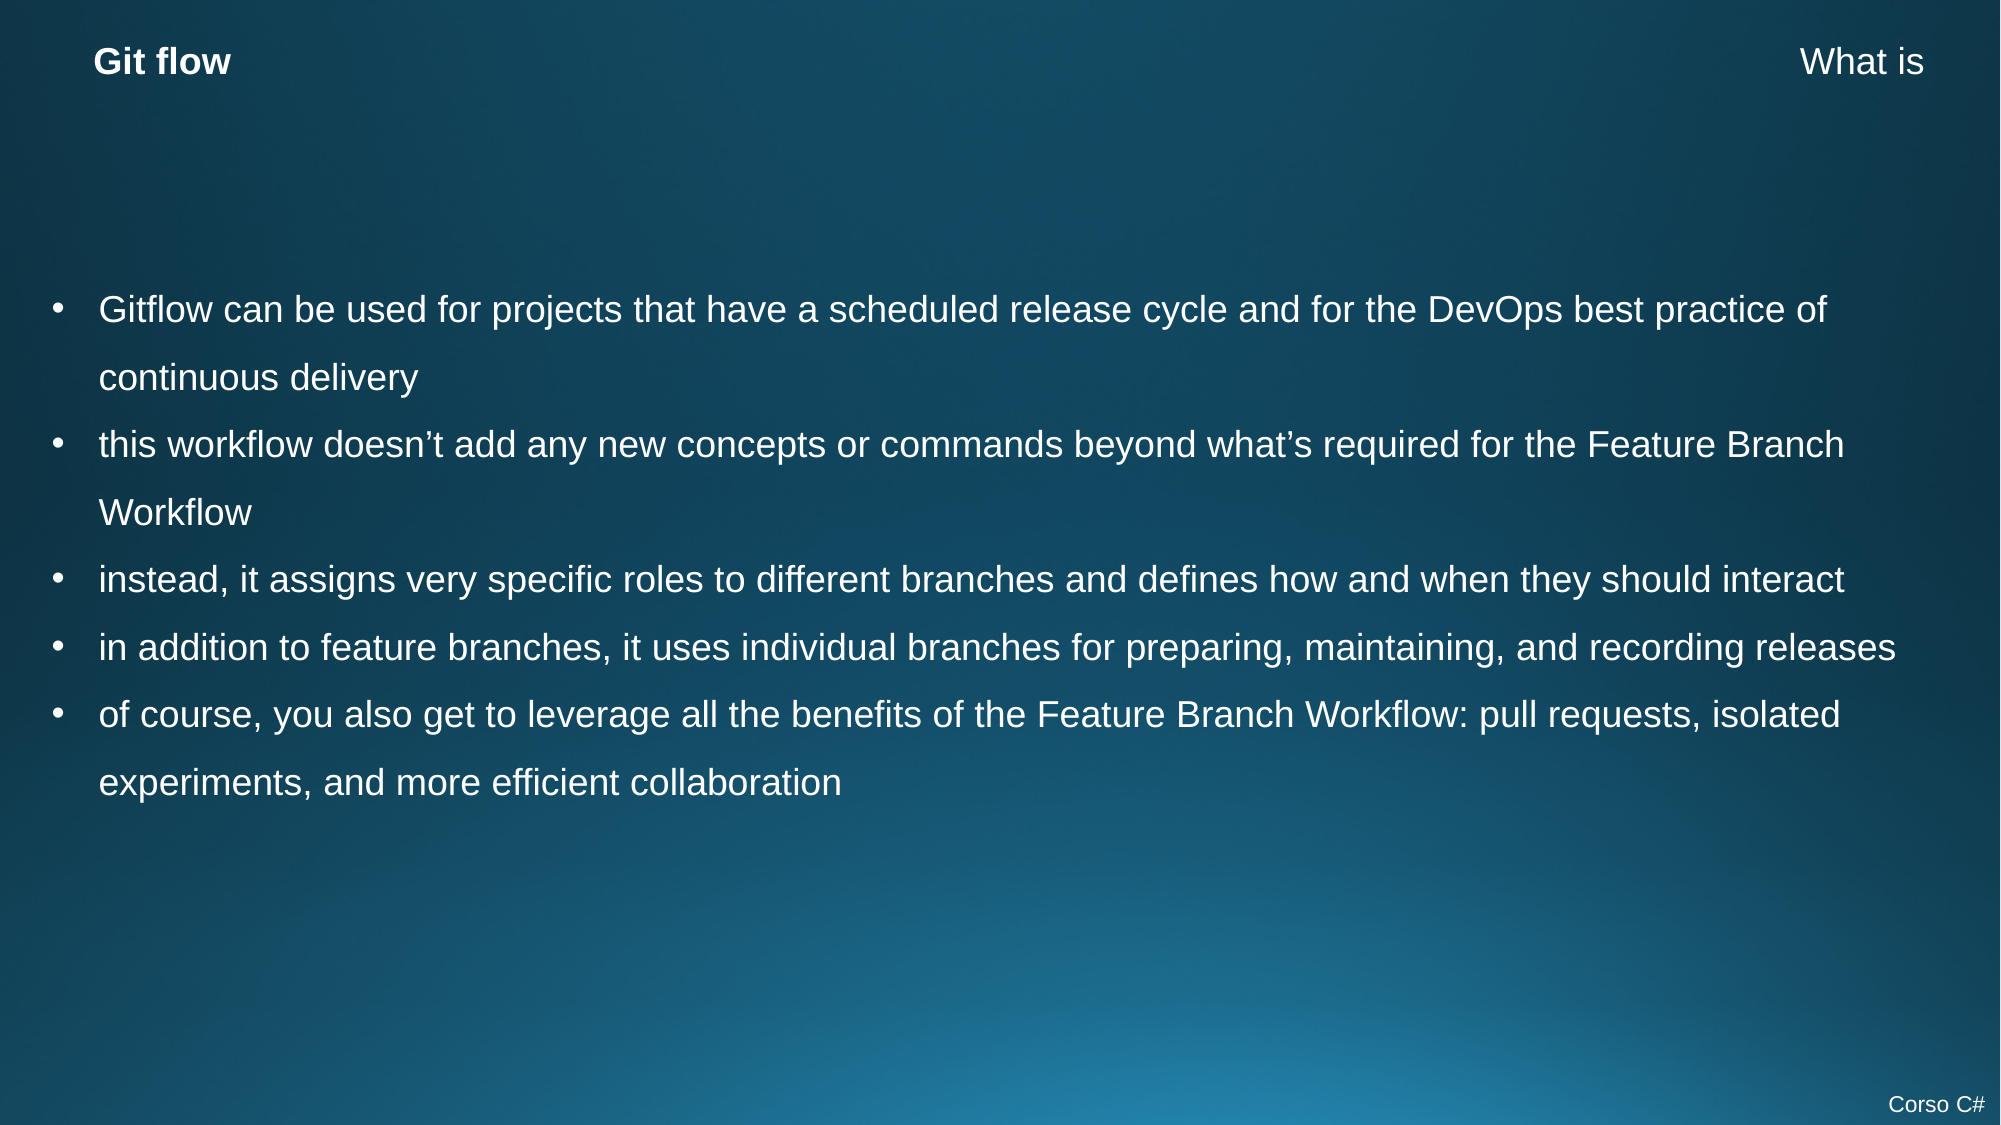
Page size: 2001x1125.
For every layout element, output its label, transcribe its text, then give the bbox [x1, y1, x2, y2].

text_box Corso C# [0, 1082, 2000, 1125]
text_box Git flow [78, 29, 247, 89]
text_box What is [1434, 29, 1940, 89]
text_box Gitflow can be used for projects that have a scheduled release cycle and for the DevOps best practice of continuous delivery this workflow doesn’t add any new concepts or commands beyond what’s required for the Feature Branch Workflow instead, it assigns very specific roles to different branches and defines how and when they should interact in addition to feature branches, it uses individual branches for preparing, maintaining, and recording releases of course, you also get to leverage all the benefits of the Feature Branch Workflow: pull requests, isolated experiments, and more efficient collaboration [36, 255, 1940, 811]
picture [0, 0, 2001, 1125]
